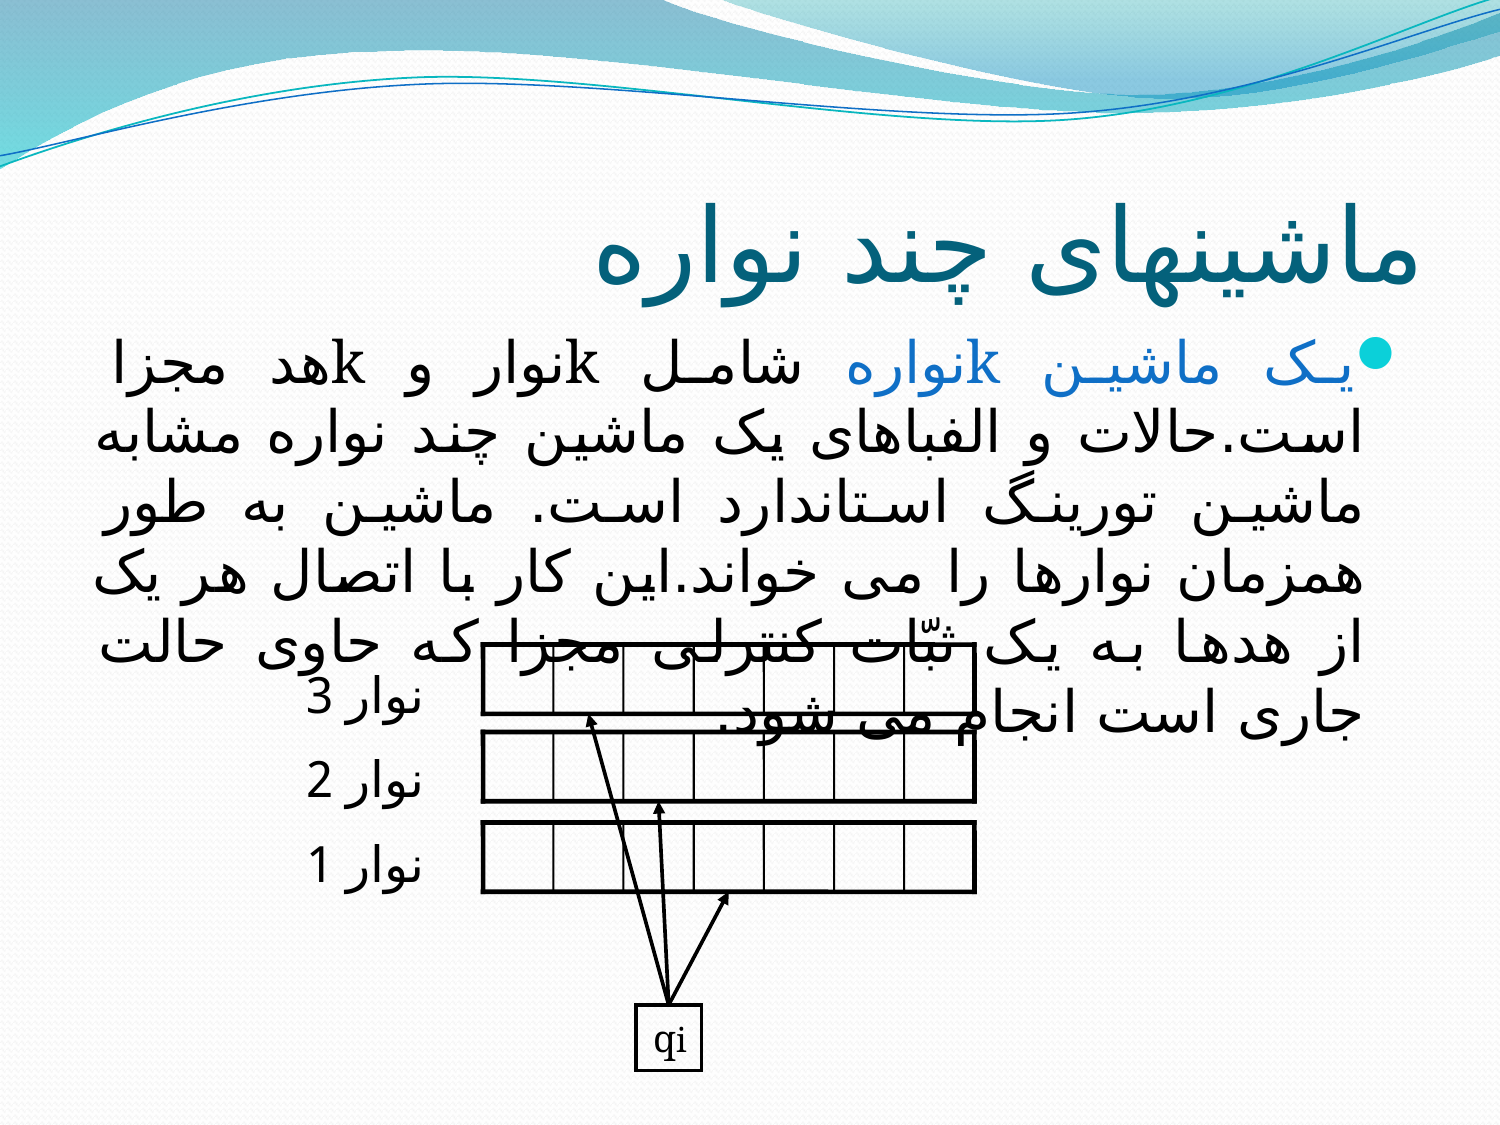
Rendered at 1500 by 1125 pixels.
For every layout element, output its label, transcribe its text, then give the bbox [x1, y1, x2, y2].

text_box 1 [977, 648, 981, 1038]
list یک ماشین kنواره شامل kنوار و kهد مجزا است.حالات و الفباهای یک ماشین چند نواره مشابه ماشین تورینگ استاندارد است. ماشین به طور همزمان نوارها را می خواند.این کار با اتصال هر یک از هدها به یک ثبّات کنترلی مجزا که حاوی حالت جاری است انجام می شود. [75, 317, 1425, 1038]
text_box 1 [246, 645, 253, 1038]
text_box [253, 644, 975, 1071]
title ماشینهای چند نواره [75, 115, 1425, 303]
